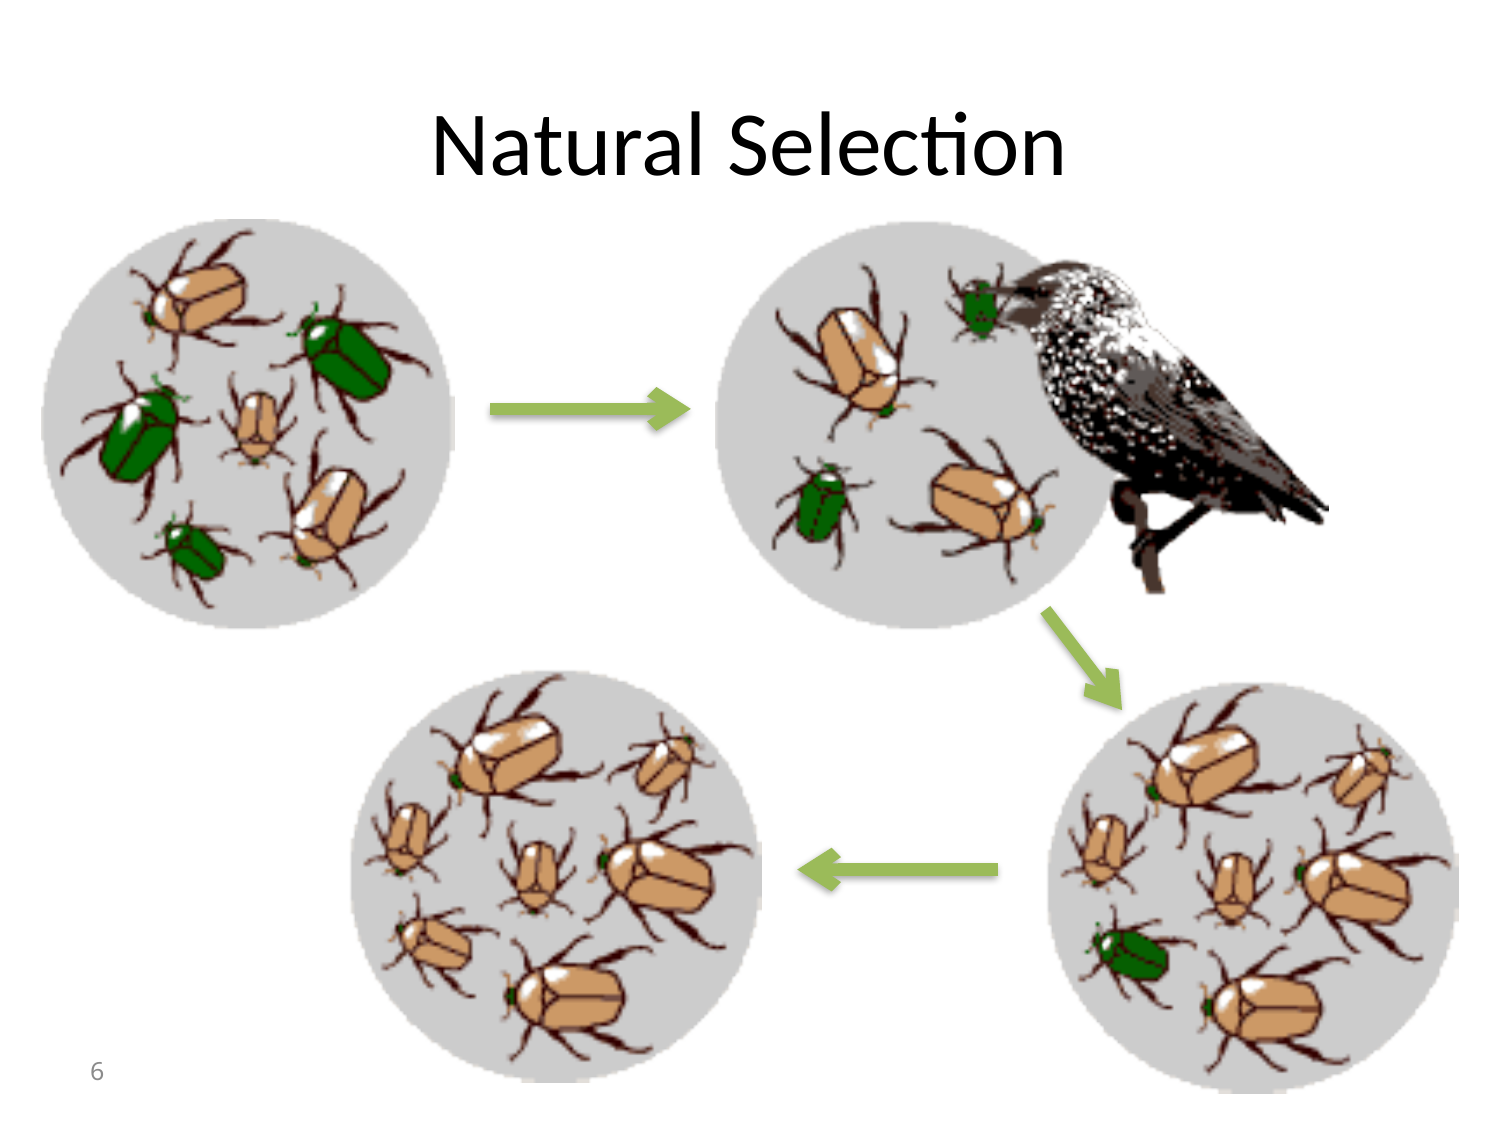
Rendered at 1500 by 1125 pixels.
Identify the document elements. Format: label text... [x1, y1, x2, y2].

picture [40, 219, 455, 634]
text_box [1045, 609, 1123, 711]
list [715, 219, 1330, 634]
slide_number 6 [75, 1042, 425, 1103]
picture [1045, 680, 1459, 1095]
title Natural Selection [75, 45, 1425, 233]
picture [348, 668, 762, 1083]
